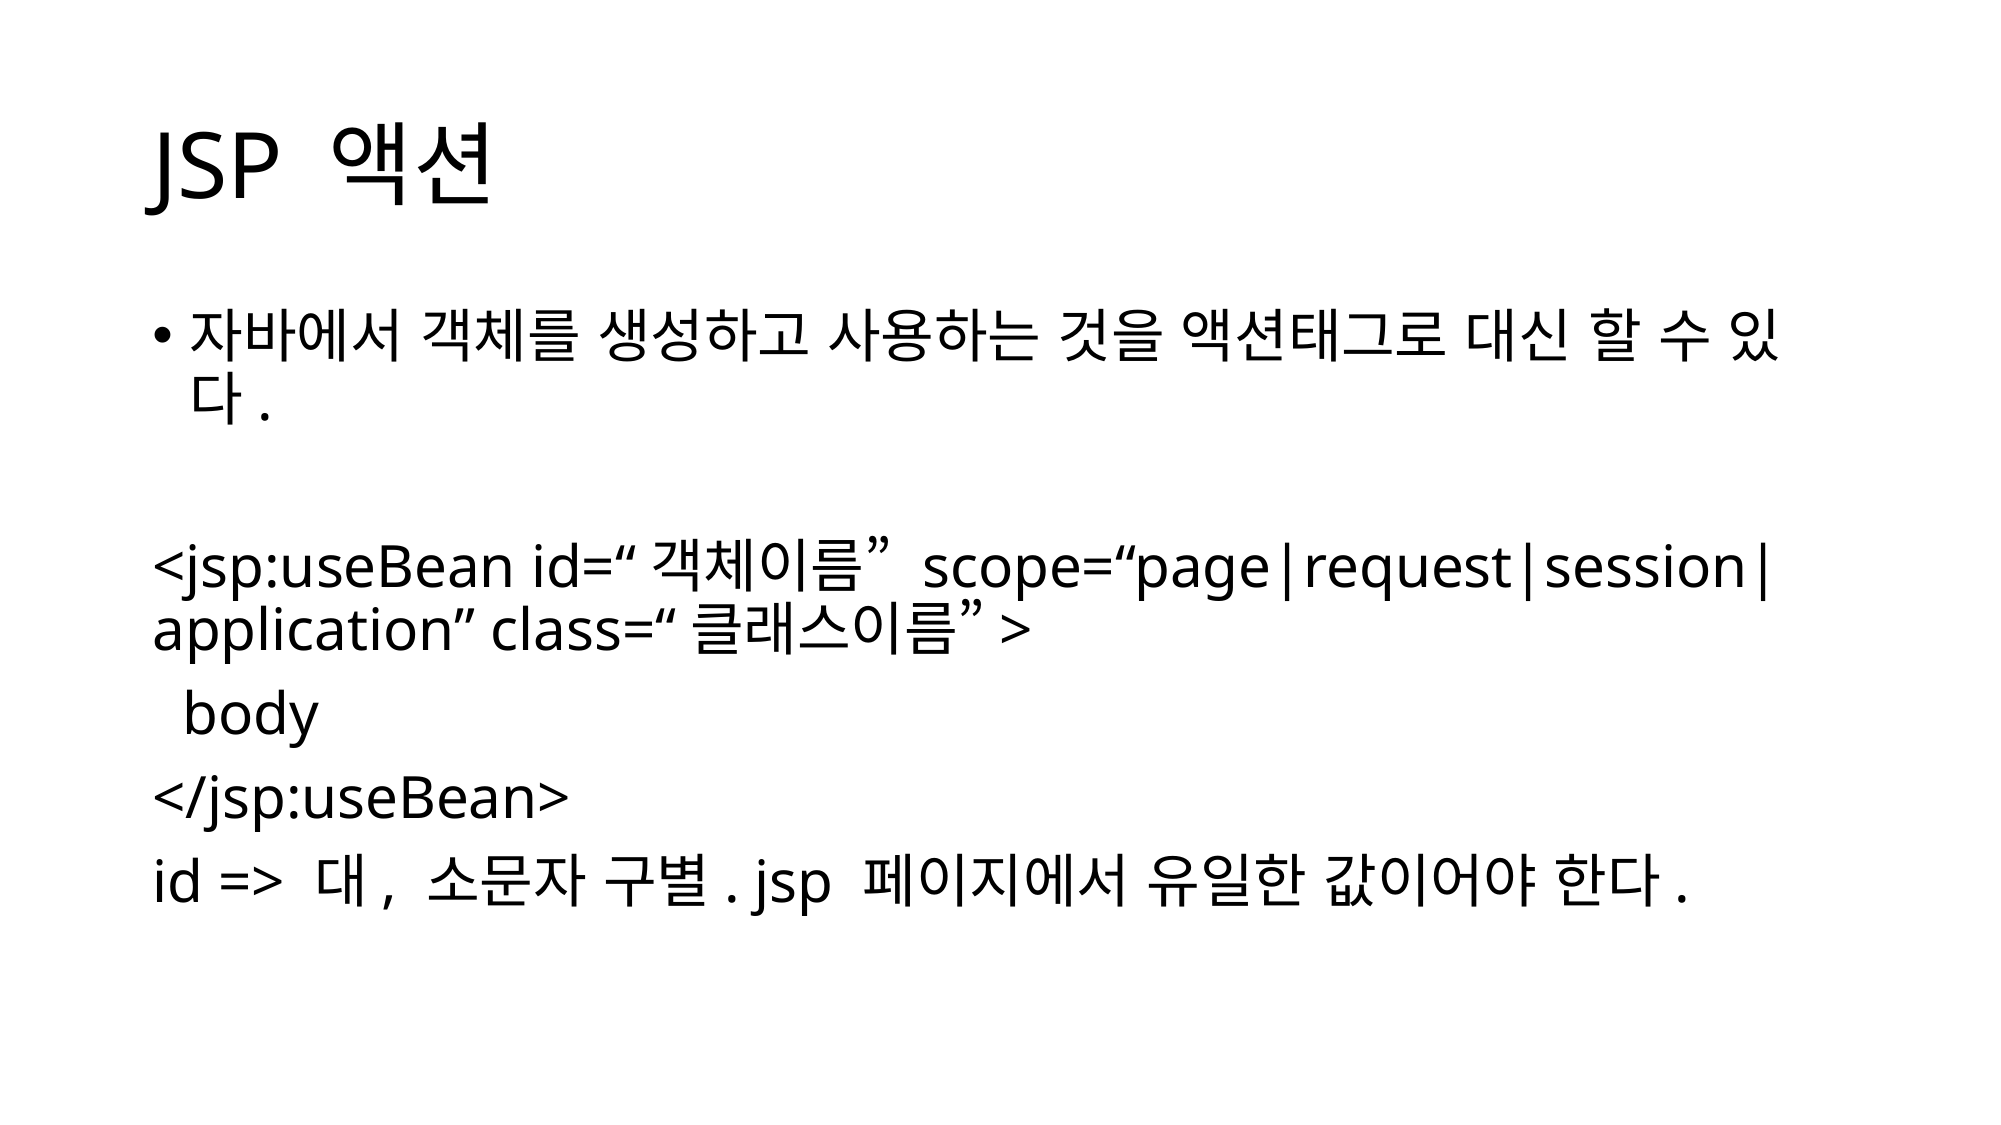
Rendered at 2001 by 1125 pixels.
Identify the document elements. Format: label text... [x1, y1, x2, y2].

list 자바에서 객체를 생성하고 사용하는 것을 액션태그로 대신 할 수 있다. <jsp:useBean id=“객체이름” scope=“page|request|session|application” class=“클래스이름”> body </jsp:useBean> id => 대, 소문자 구별. jsp 페이지에서 유일한 값이어야 한다. [137, 299, 1863, 1014]
title JSP 액션 [137, 59, 1863, 278]
